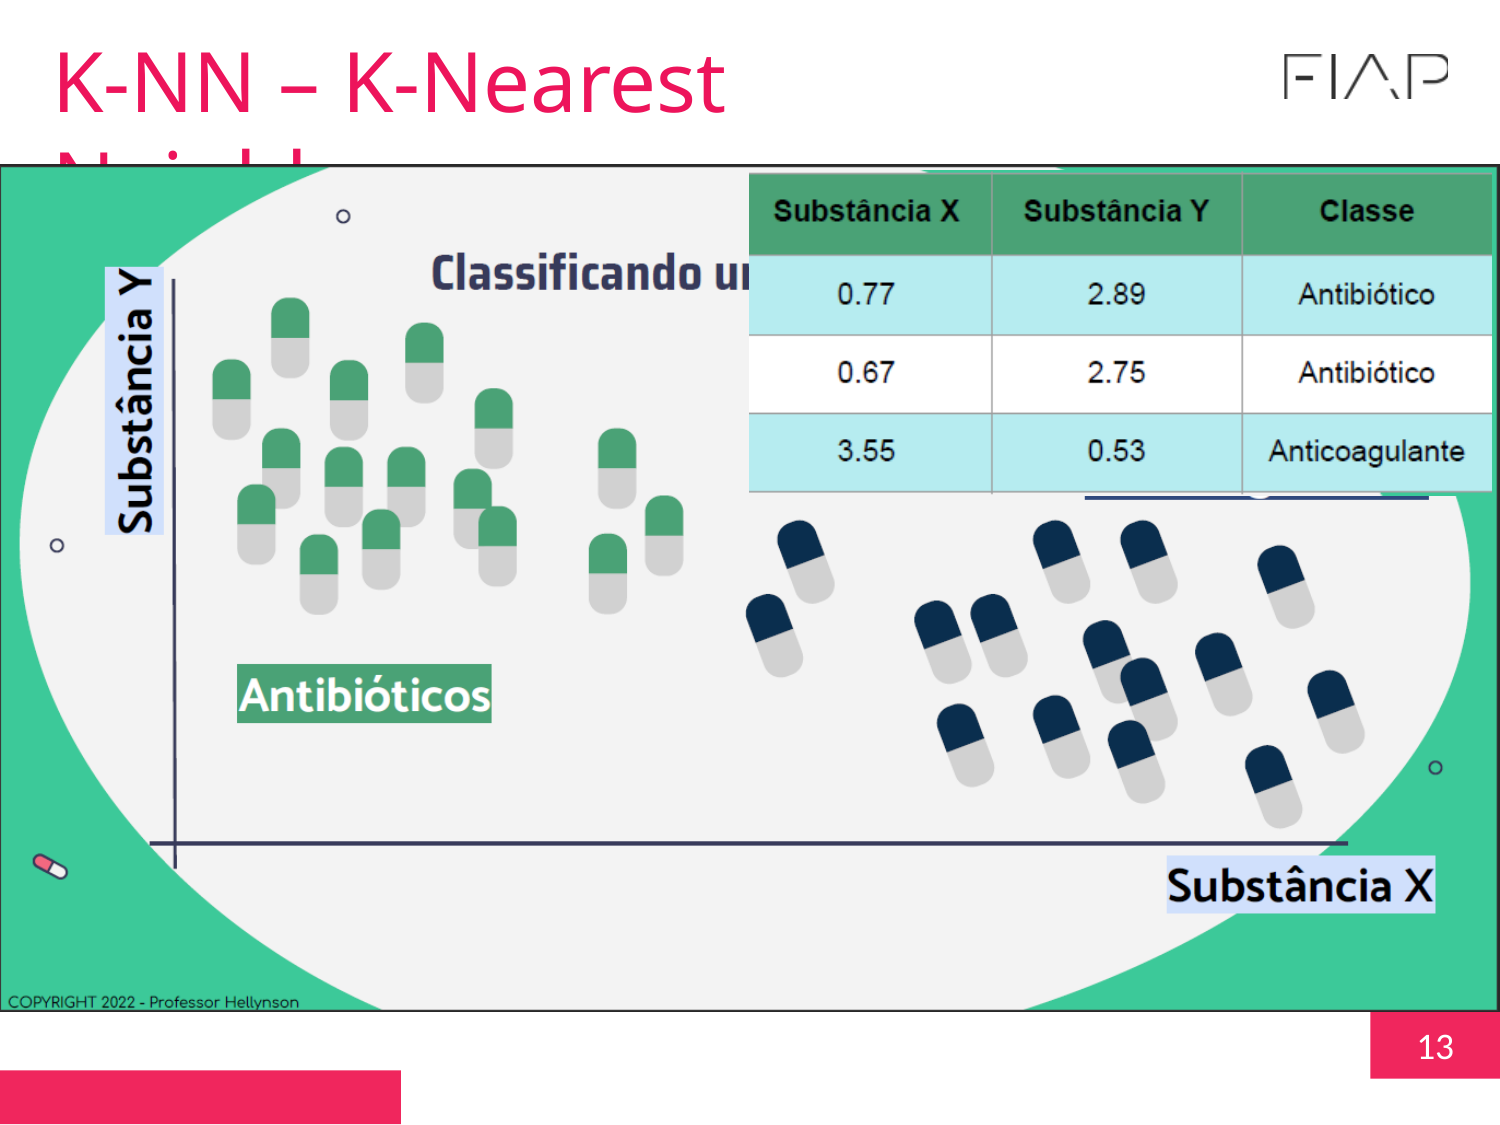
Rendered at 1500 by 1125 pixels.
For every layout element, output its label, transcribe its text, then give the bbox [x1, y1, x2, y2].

picture [0, 164, 1500, 1012]
text_box K-NN – K-Nearest Neighbors [37, 21, 1075, 164]
